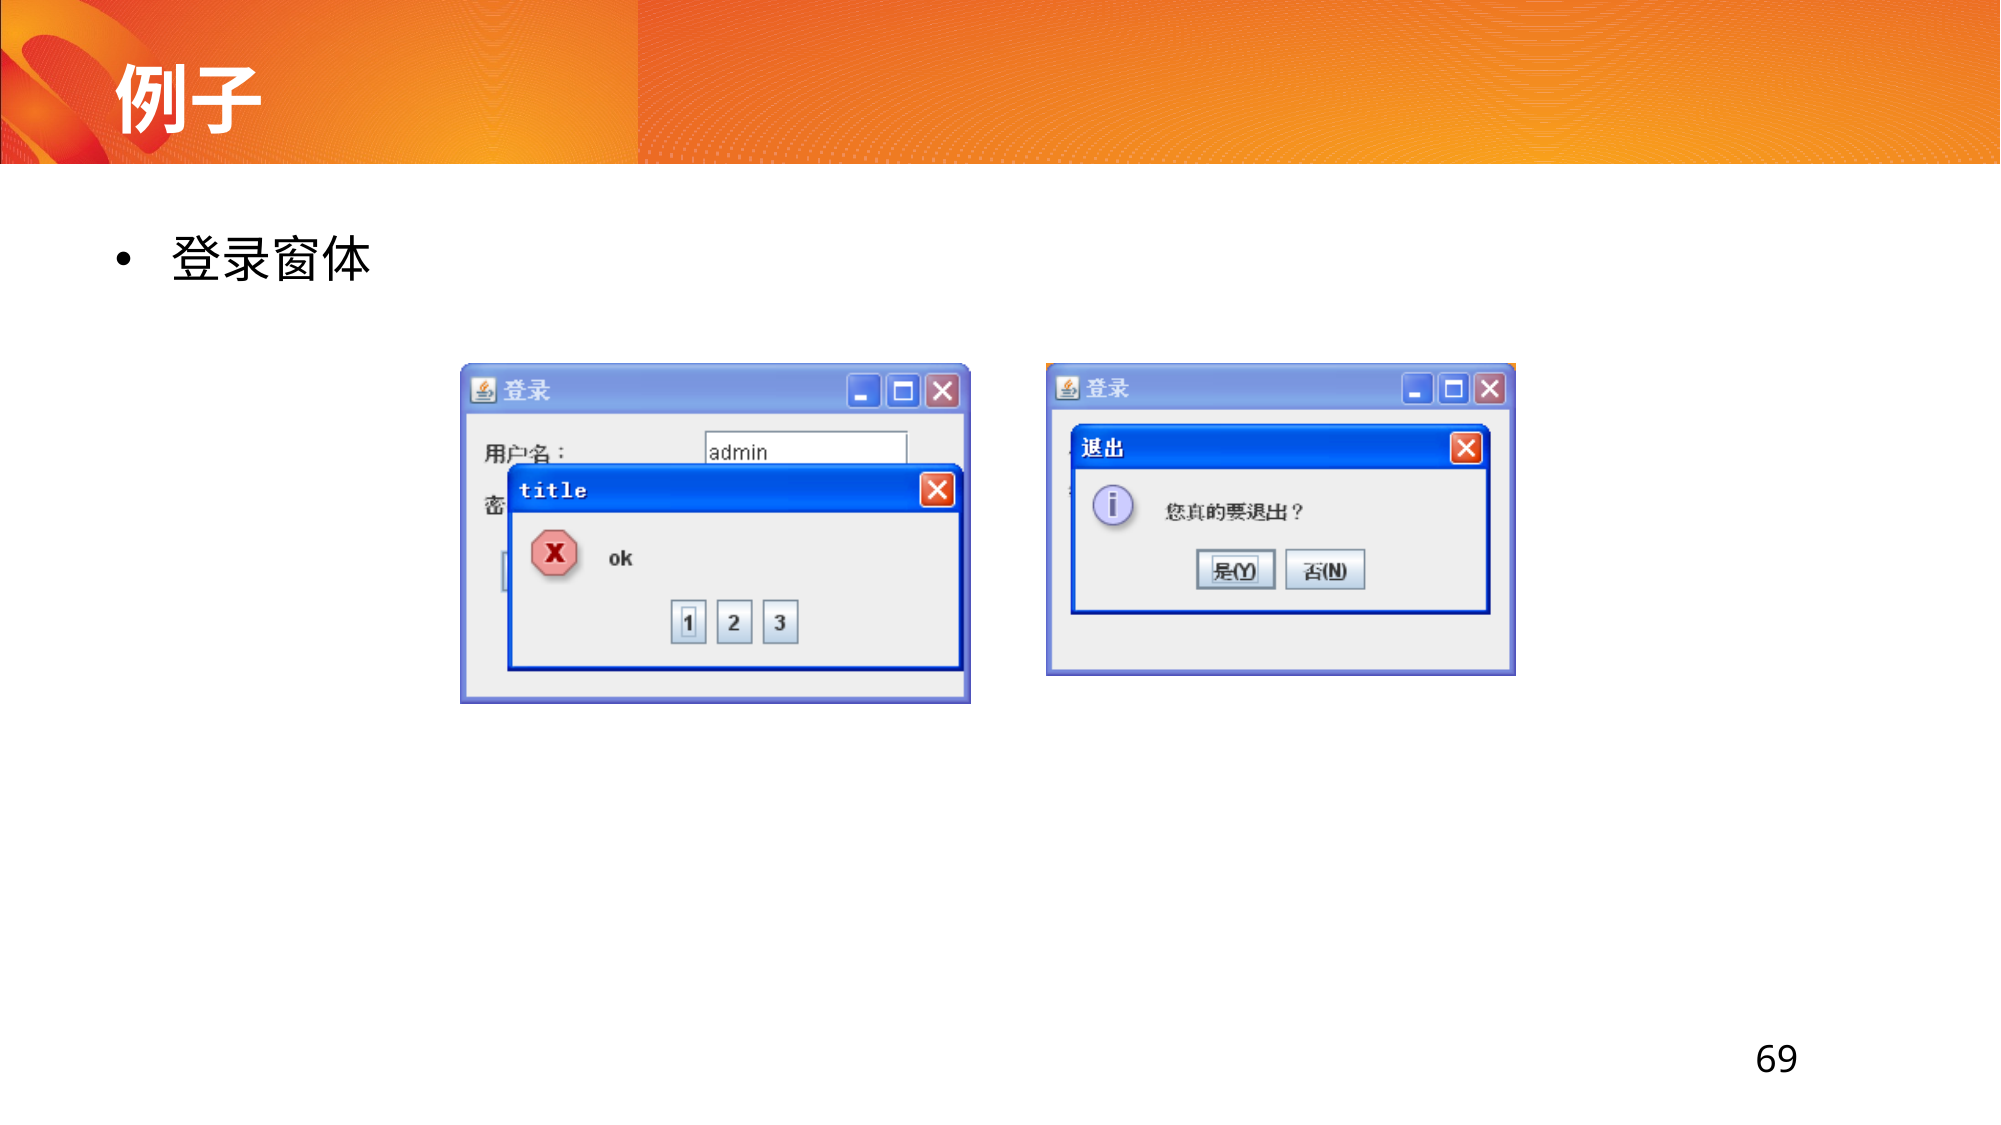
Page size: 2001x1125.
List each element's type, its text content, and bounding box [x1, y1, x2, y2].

picture [460, 363, 971, 704]
picture [1046, 362, 1516, 676]
title 例子 [99, 45, 1900, 167]
list 登录窗体 [99, 190, 1900, 1005]
picture [0, 0, 2000, 164]
